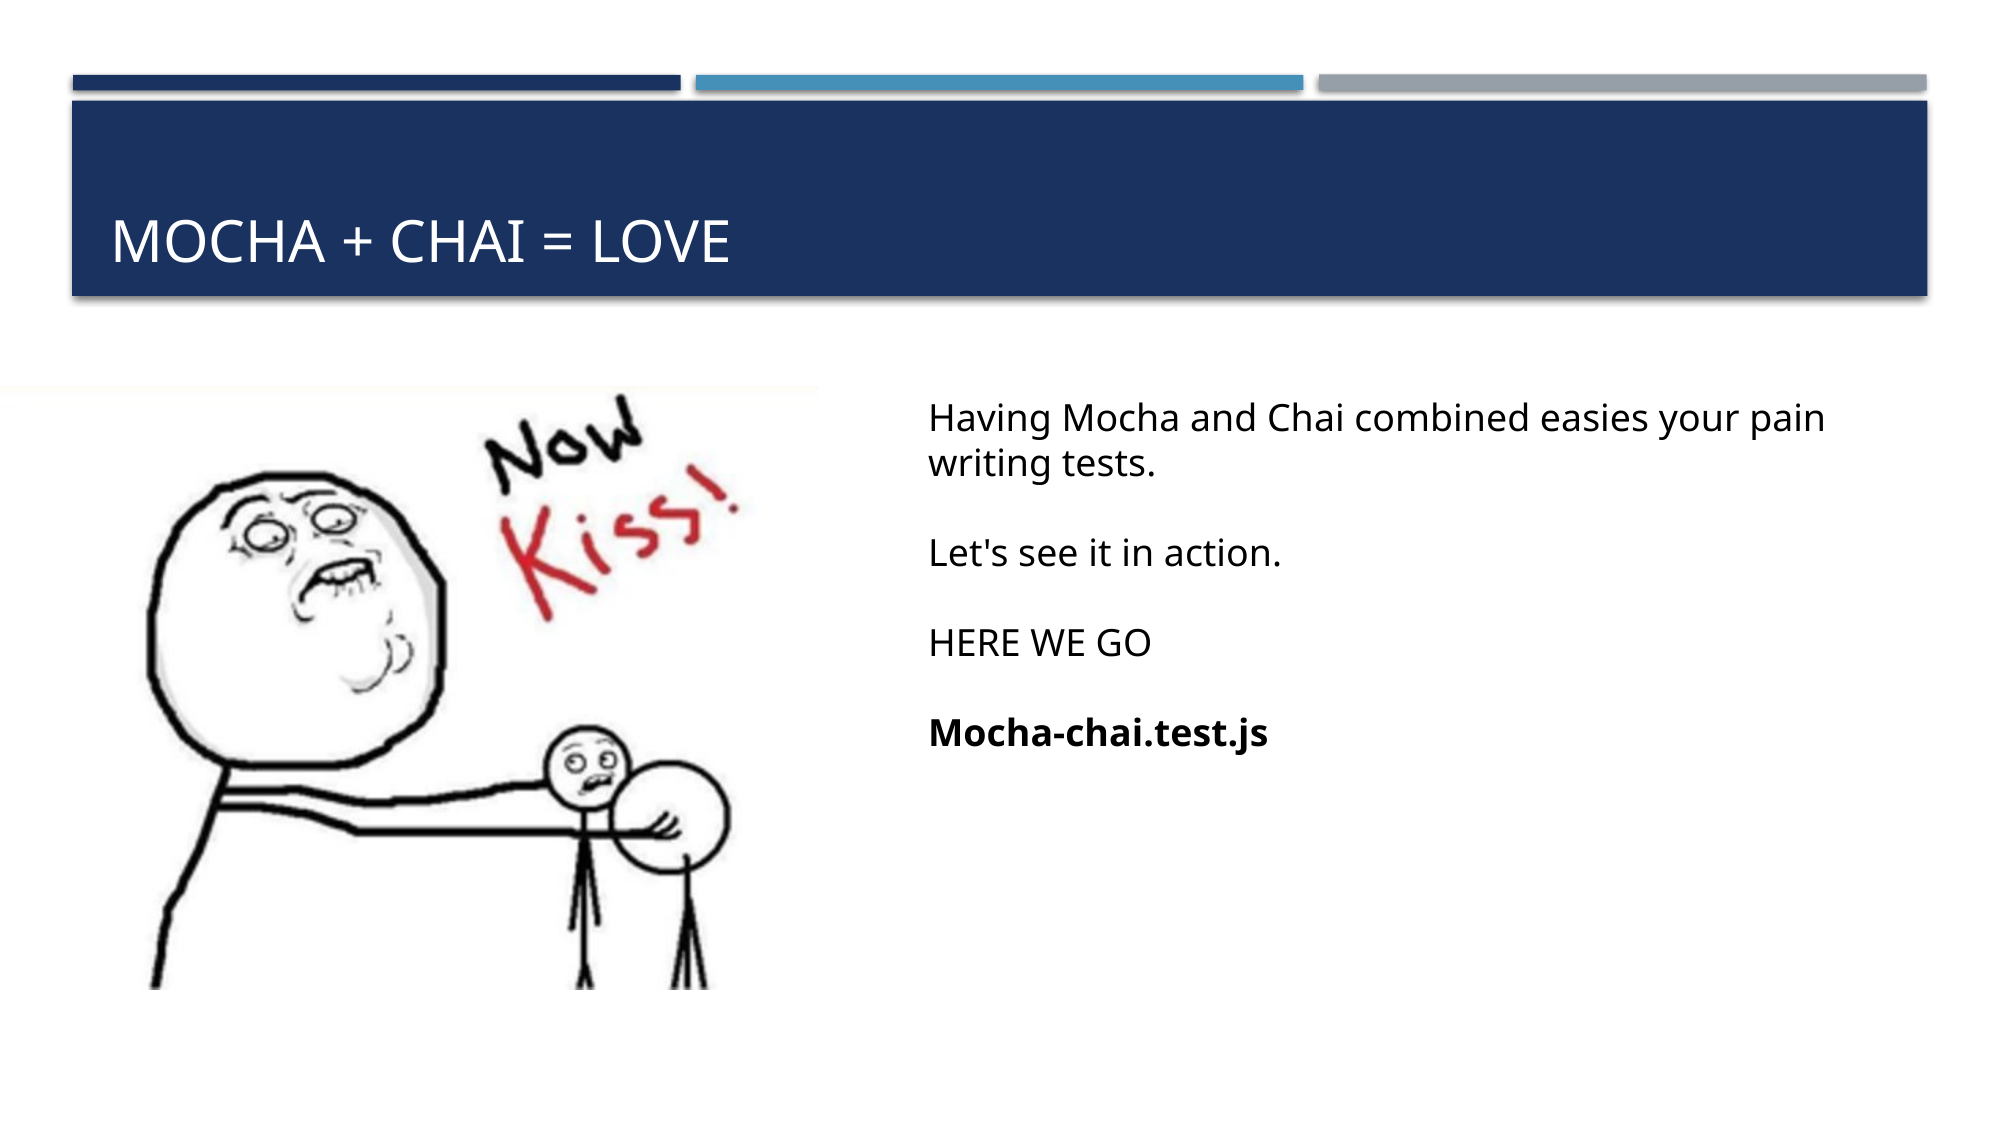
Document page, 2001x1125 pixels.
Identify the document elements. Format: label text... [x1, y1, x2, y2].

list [0, 385, 820, 990]
title Mocha + chai = love [95, 115, 1905, 282]
text_box Having Mocha and Chai combined easies your pain writing tests. Let's see it in action. HERE WE GO Mocha-chai.test.js [913, 386, 1955, 762]
